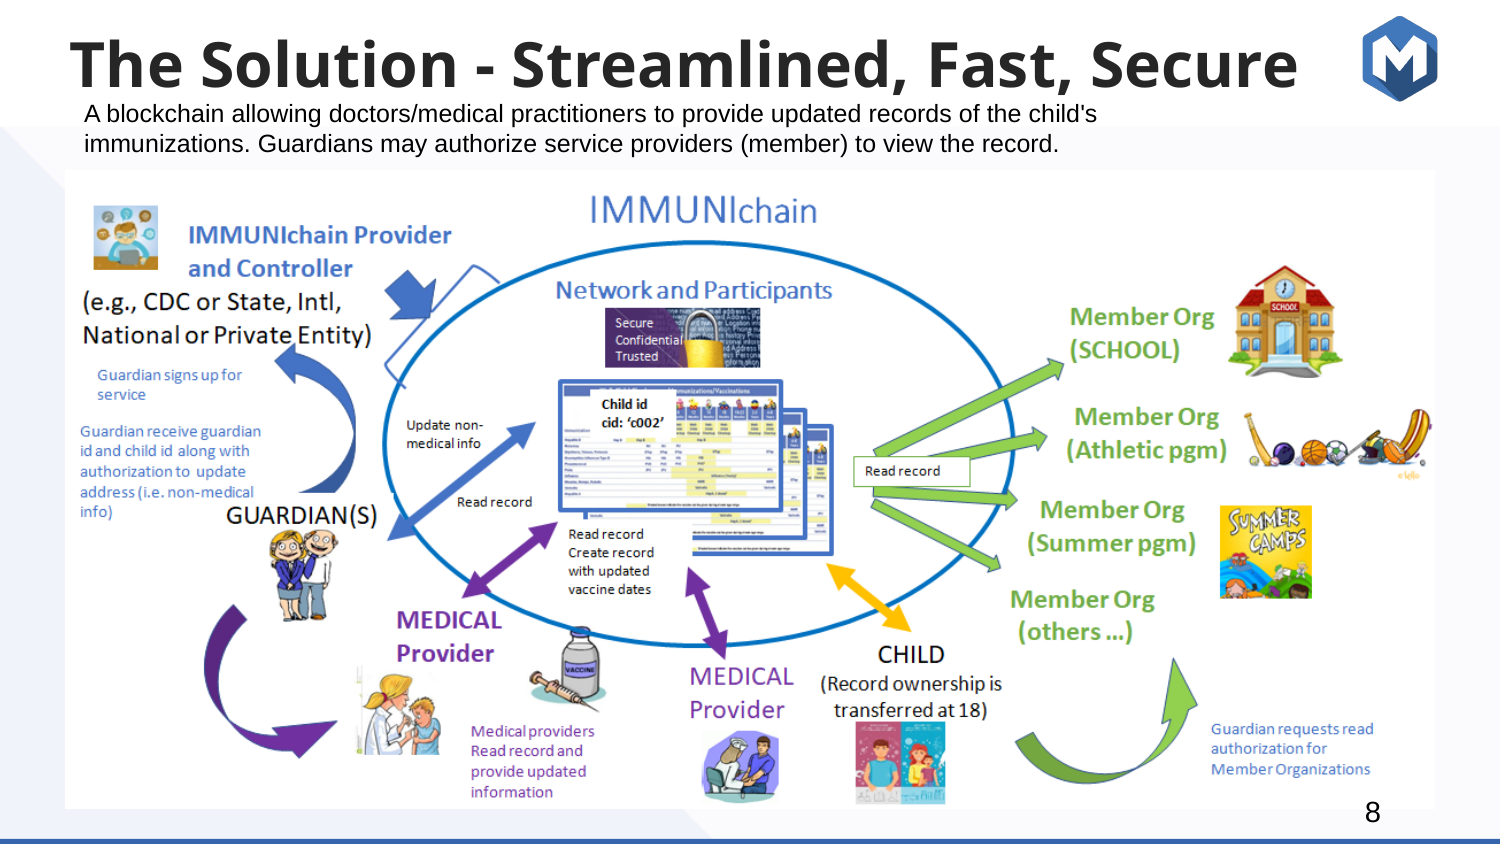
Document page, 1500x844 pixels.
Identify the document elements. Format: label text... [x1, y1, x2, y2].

title The Solution - Streamlined, Fast, Secure [54, 26, 1350, 100]
picture [1362, 16, 1440, 102]
picture [65, 170, 1435, 810]
text_box A blockchain allowing doctors/medical practitioners to provide updated records of the child's immunizations. Guardians may authorize service providers (member) to view the record. [69, 82, 1258, 156]
slide_number ‹#› [1349, 787, 1445, 833]
